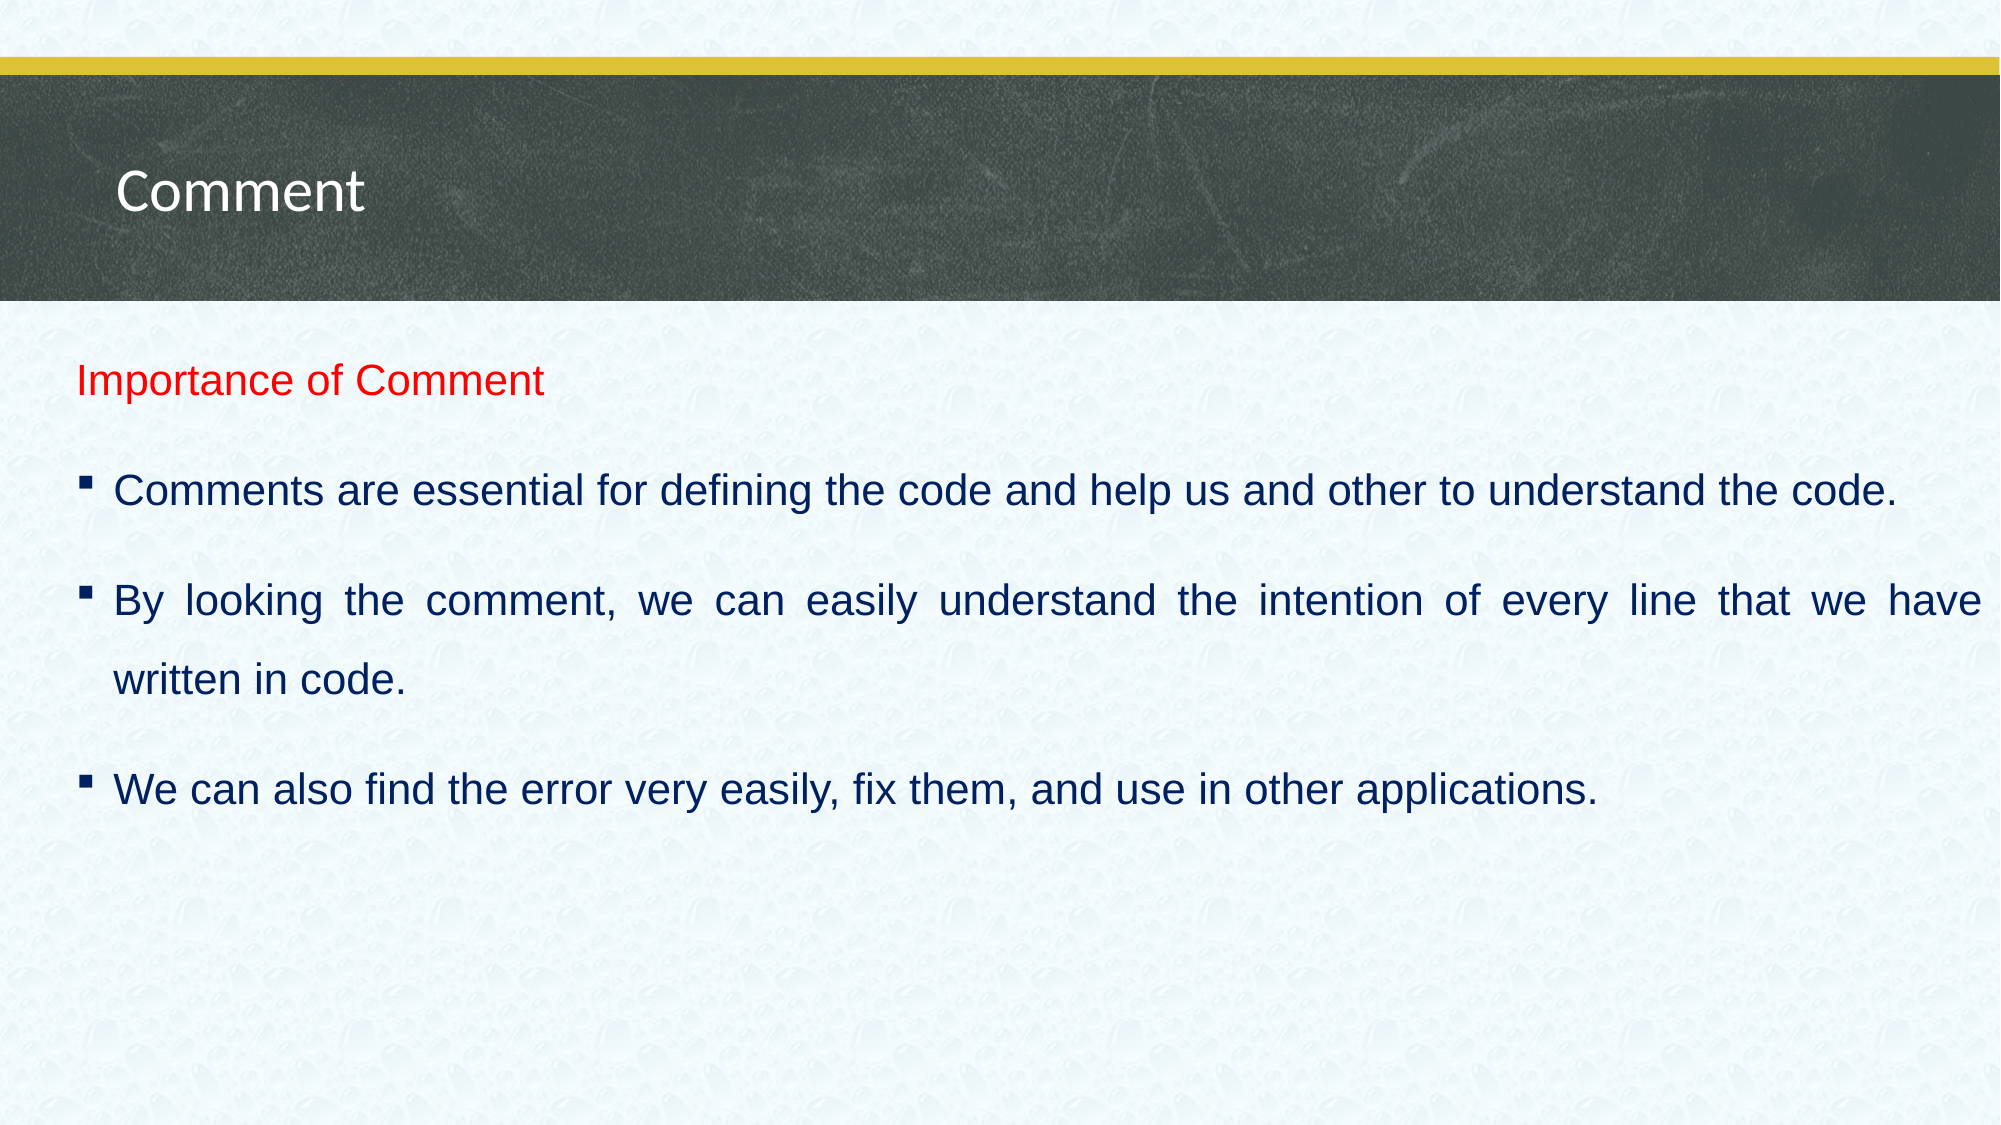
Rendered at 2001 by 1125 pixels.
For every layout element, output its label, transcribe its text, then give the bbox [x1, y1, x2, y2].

list Importance of Comment Comments are essential for defining the code and help us and other to understand the code. By looking the comment, we can easily understand the intention of every line that we have written in code. We can also find the error very easily, fix them, and use in other applications. [60, 318, 2000, 972]
title Comment [101, 78, 1681, 303]
picture [0, 75, 2000, 301]
